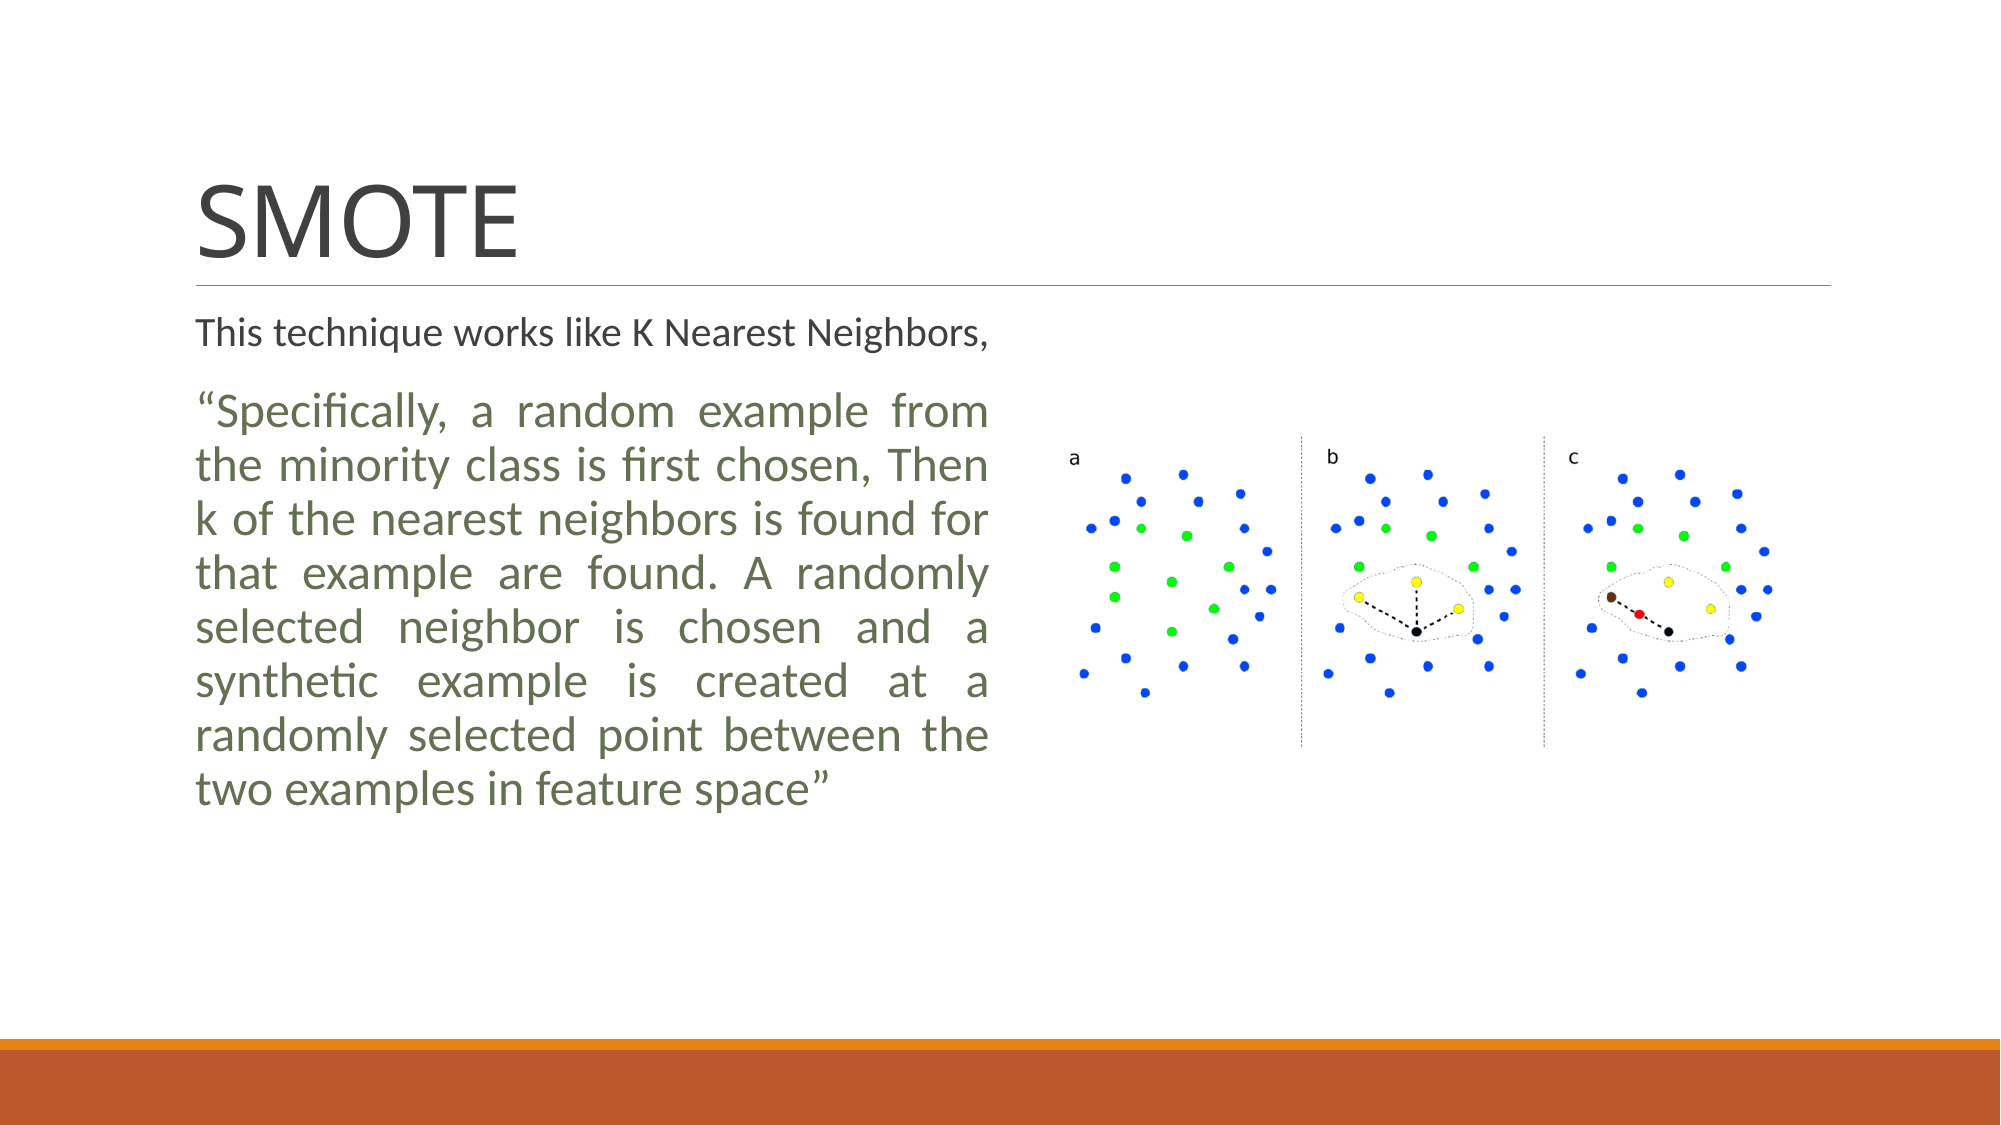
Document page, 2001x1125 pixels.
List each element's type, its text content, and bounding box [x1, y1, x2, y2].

title SMOTE [180, 47, 1830, 285]
list This technique works like K Nearest Neighbors, “Specifically, a random example from the minority class is first chosen, Then k of the nearest neighbors is found for that example are found. A randomly selected neighbor is chosen and a synthetic example is created at a randomly selected point between the two examples in feature space” [180, 302, 990, 963]
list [1019, 407, 1831, 777]
